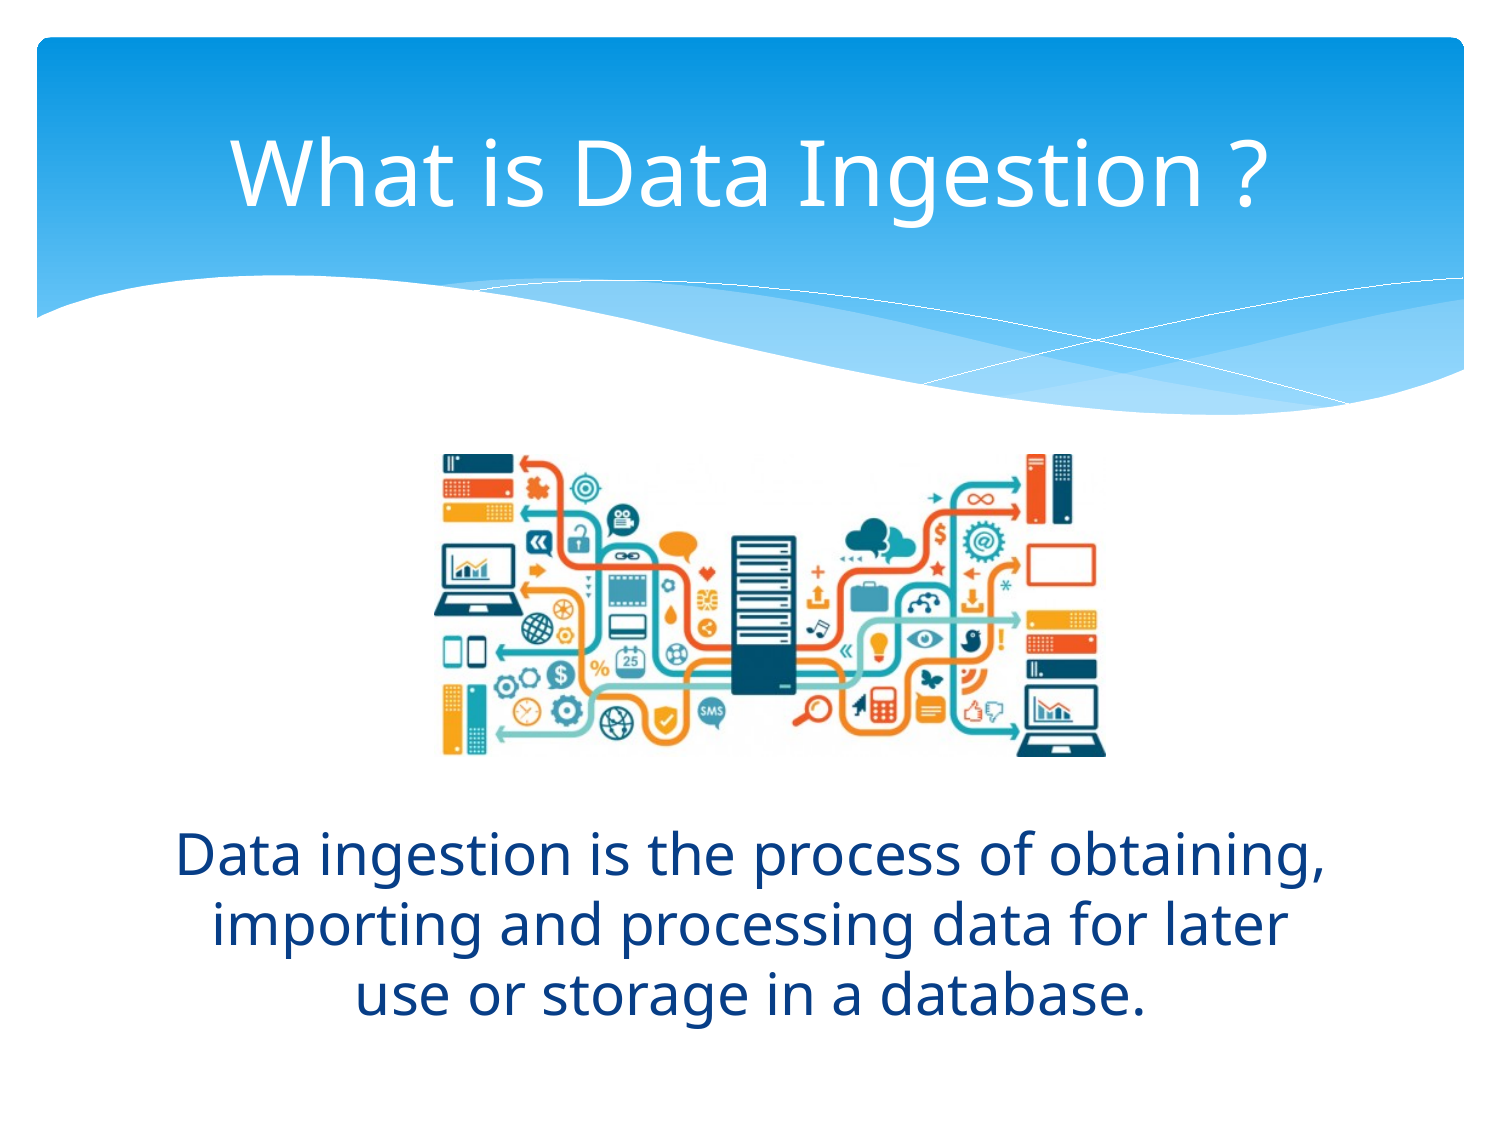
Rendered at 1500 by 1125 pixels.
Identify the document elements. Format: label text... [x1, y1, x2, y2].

picture [434, 453, 1106, 757]
title What is Data Ingestion ? [75, 78, 1425, 261]
list Data ingestion is the process of obtaining, importing and processing data for later use or storage in a database. [143, 810, 1359, 1125]
